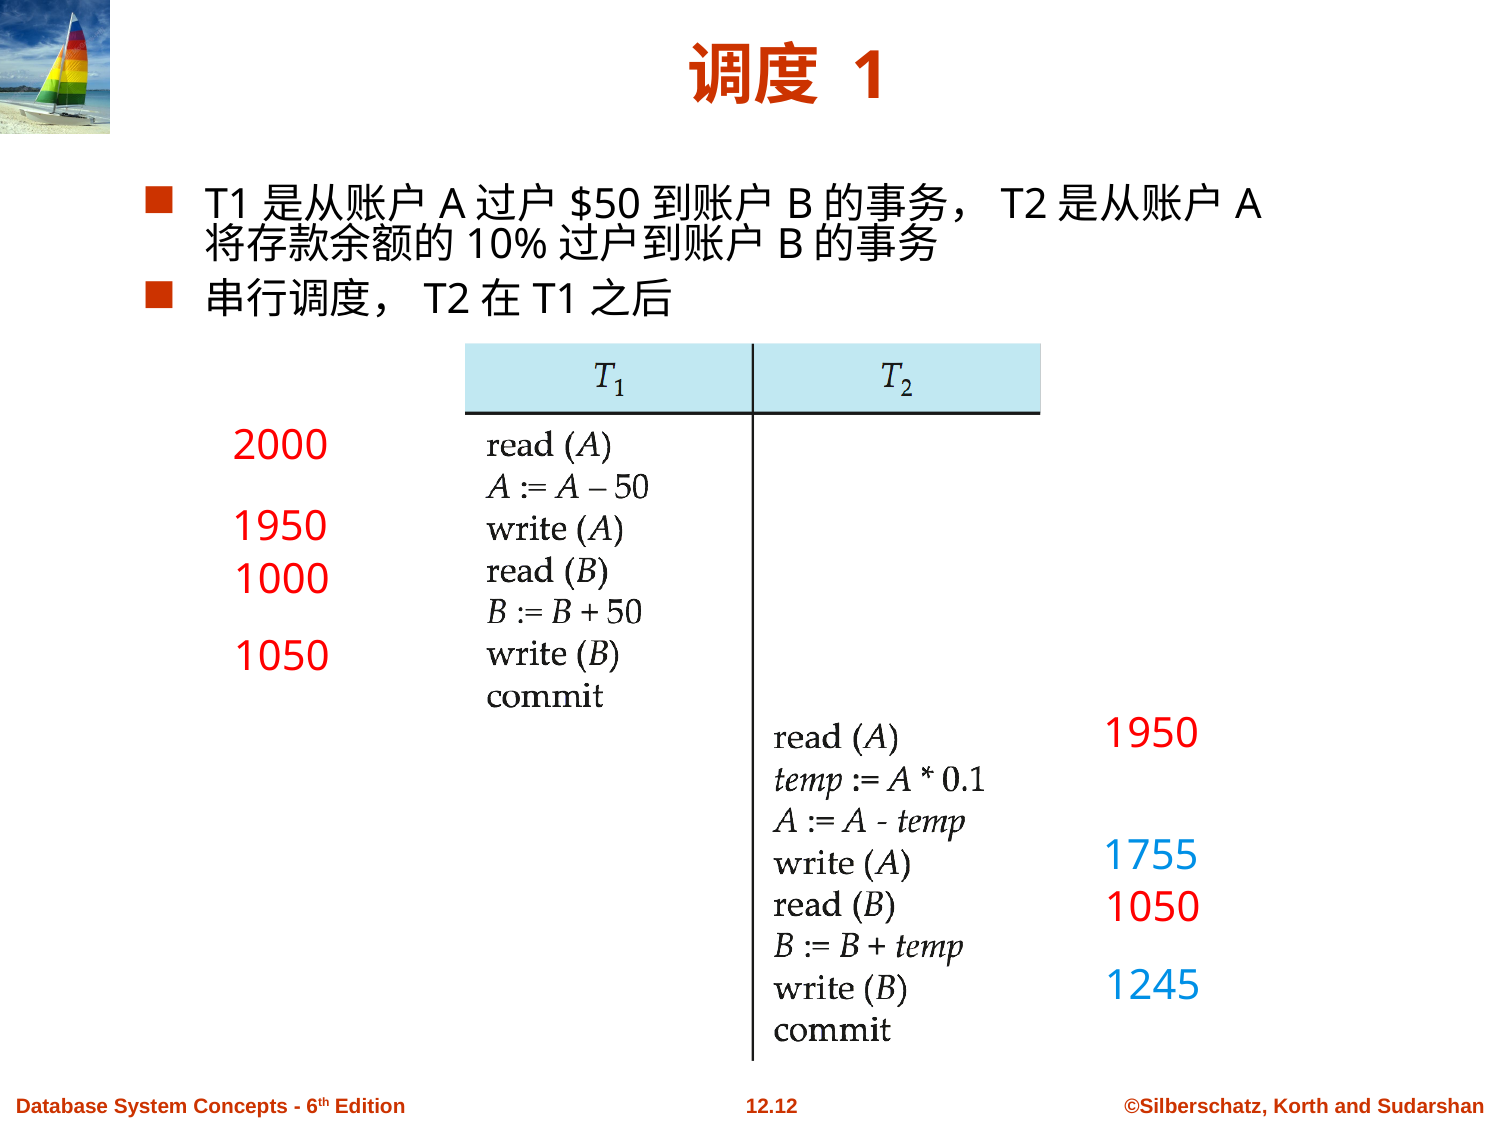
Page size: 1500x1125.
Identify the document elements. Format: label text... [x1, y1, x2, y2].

title 调度 1 [125, 18, 1452, 120]
picture [465, 340, 1041, 1061]
picture [0, 0, 110, 134]
list T1是从账户A过户$50到账户B的事务，T2是从账户A将存款余额的10%过户到账户B的事务 串行调度，T2在T1之后 [133, 179, 1326, 374]
text_box 1000 [219, 544, 345, 609]
text_box 1950 [1088, 698, 1214, 764]
text_box 1755 [1088, 820, 1214, 885]
text_box 1050 [219, 621, 345, 687]
text_box 2000 [217, 410, 344, 476]
text_box 1050 [1090, 872, 1216, 938]
text_box 1950 [217, 491, 343, 557]
text_box 1245 [1090, 950, 1216, 1015]
